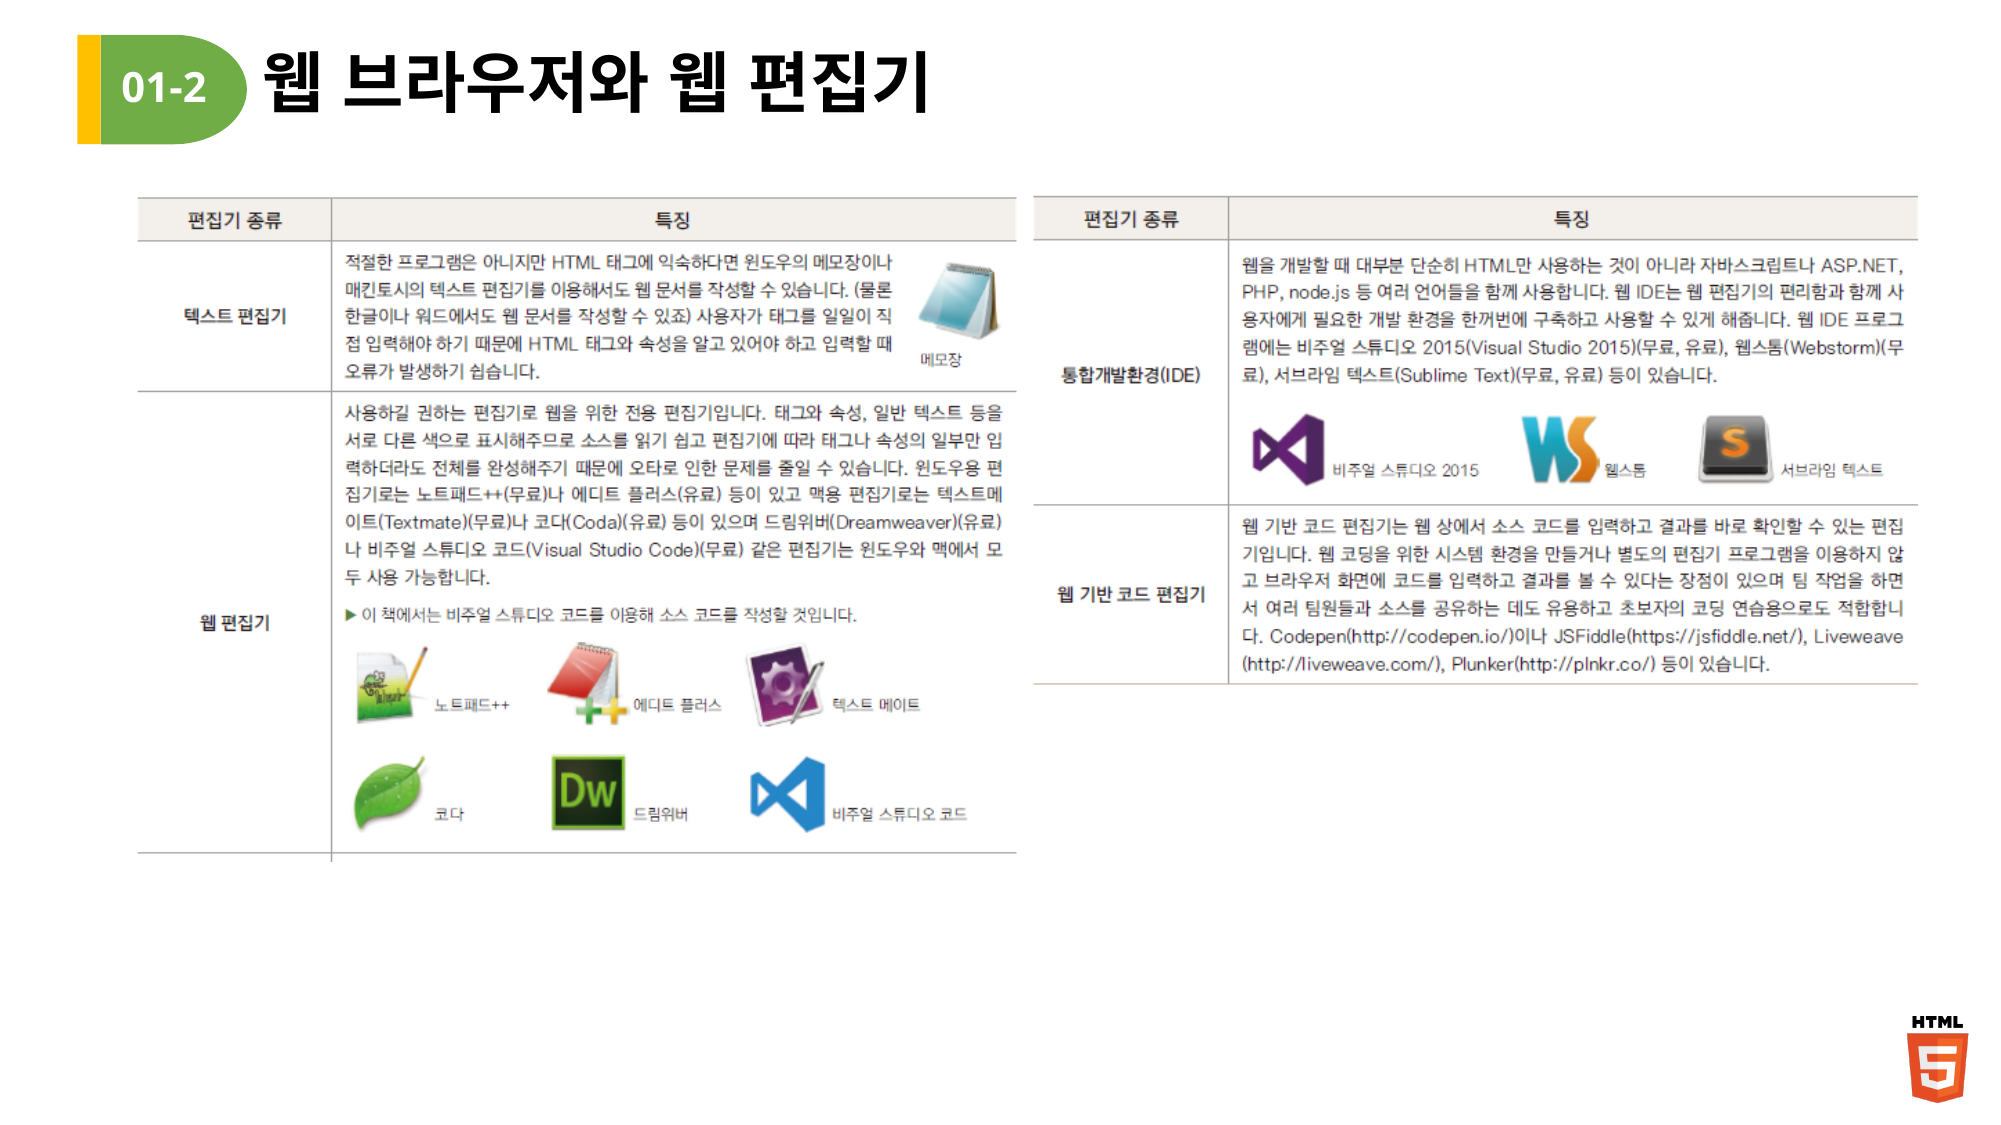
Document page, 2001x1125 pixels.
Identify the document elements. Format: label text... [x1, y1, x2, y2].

picture [1894, 1016, 1981, 1103]
text_box 웹 브라우저와 웹 편집기 [247, 30, 1740, 141]
picture [131, 192, 1918, 862]
text_box 01-2 [106, 52, 247, 118]
